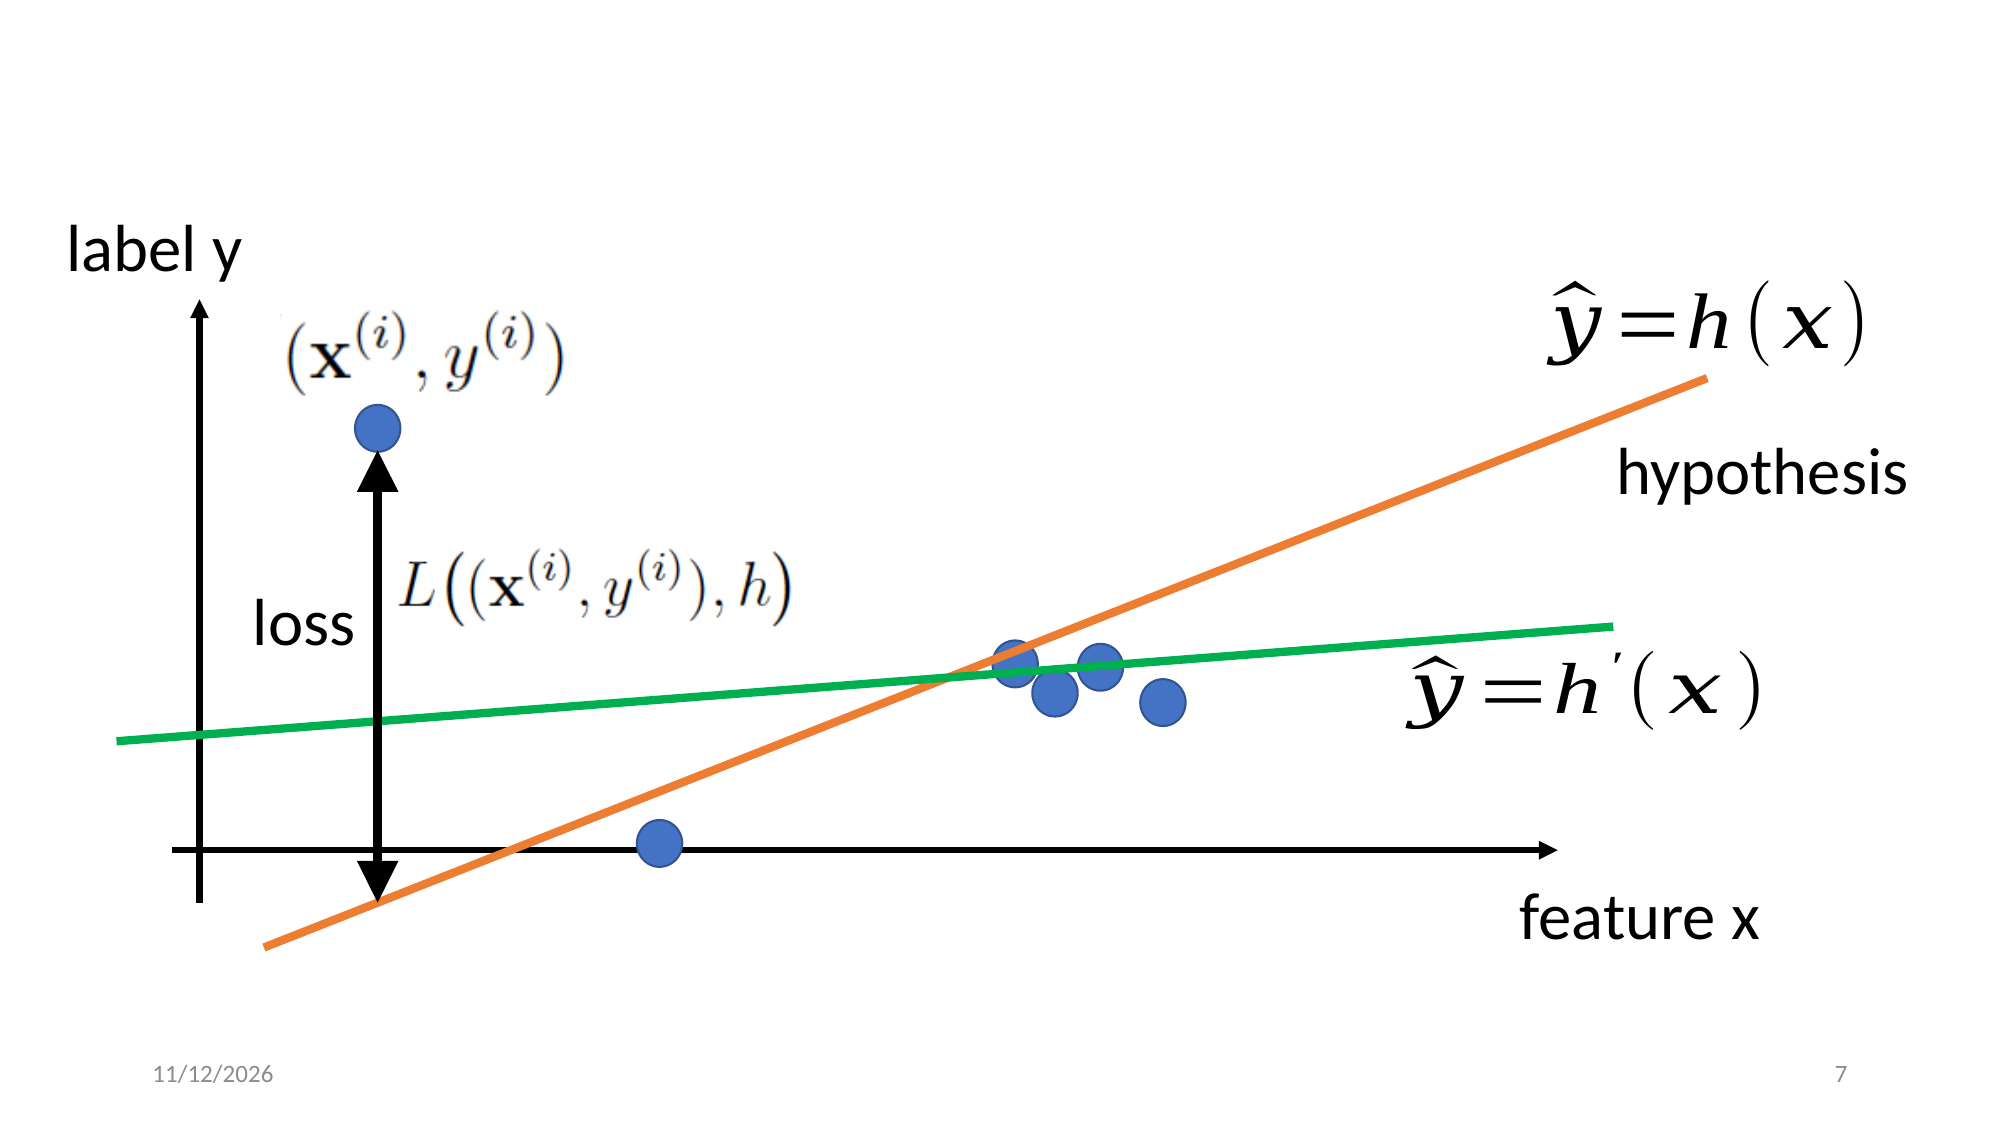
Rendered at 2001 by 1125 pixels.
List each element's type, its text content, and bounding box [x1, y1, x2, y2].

text_box loss [238, 571, 263, 626]
text_box hypothesis [1708, 420, 1924, 516]
text_box label y [51, 197, 258, 292]
text_box feature x [1504, 865, 1775, 961]
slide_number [137, 1042, 588, 1103]
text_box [378, 626, 1614, 742]
picture [398, 530, 803, 645]
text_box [116, 626, 377, 742]
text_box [263, 378, 1708, 948]
slide_number 7 [1412, 1042, 1863, 1103]
picture [280, 289, 568, 398]
